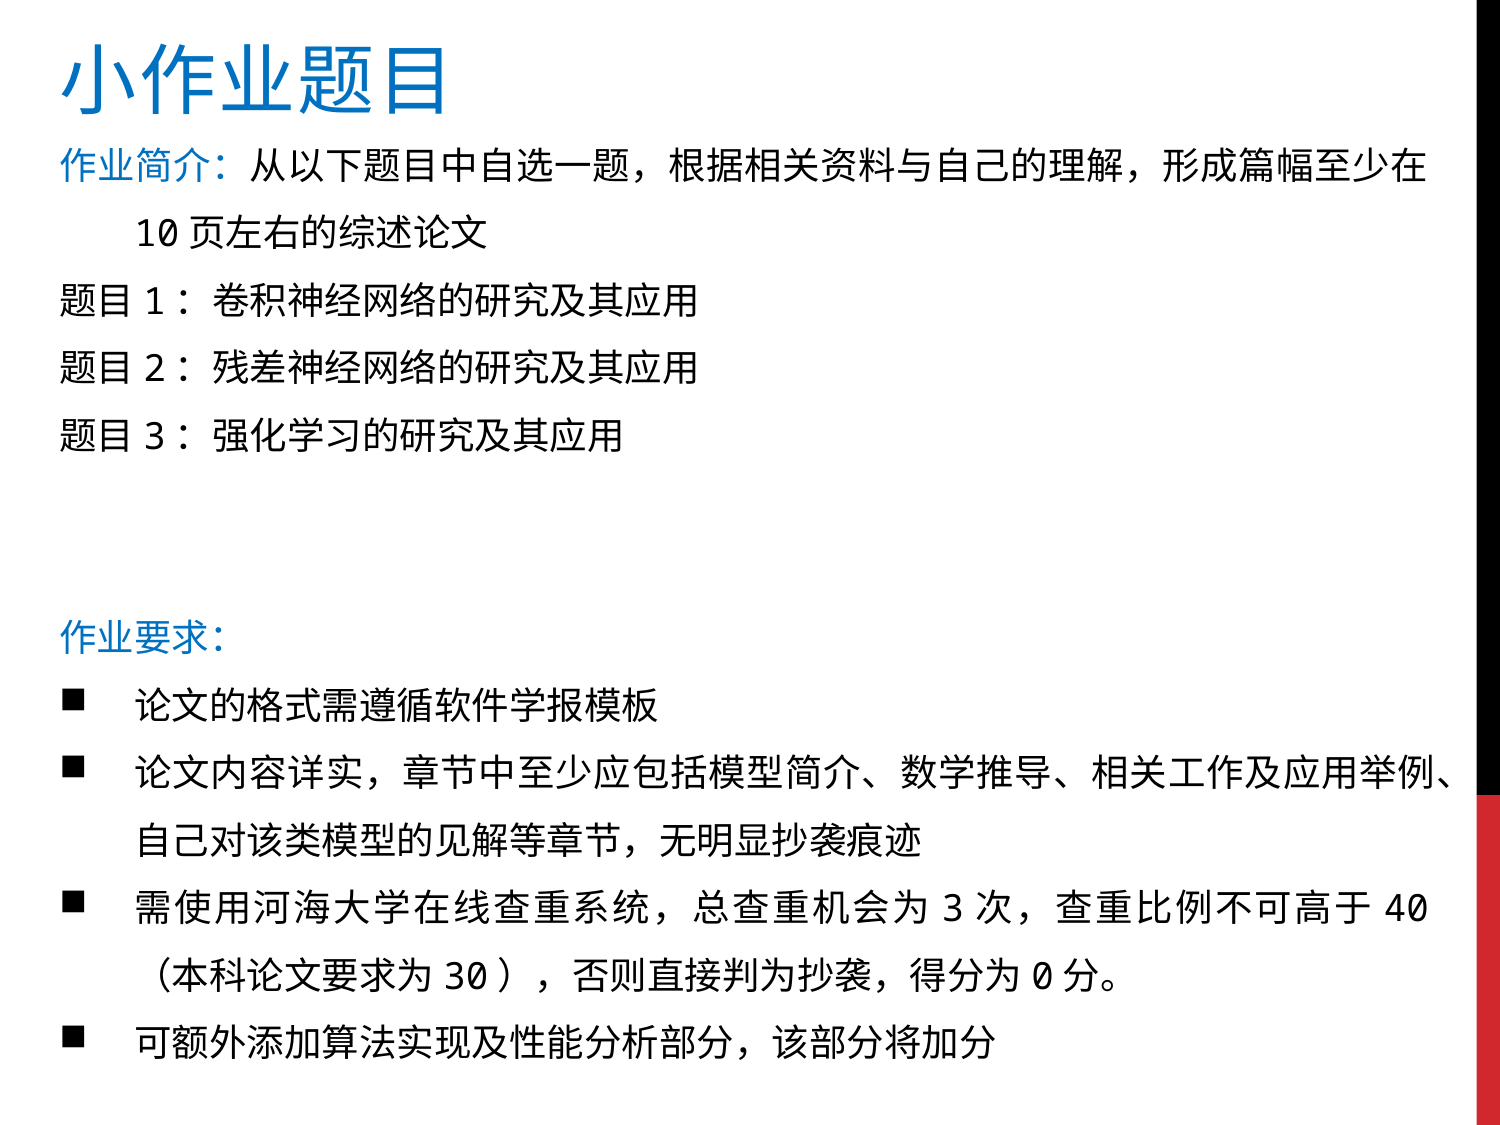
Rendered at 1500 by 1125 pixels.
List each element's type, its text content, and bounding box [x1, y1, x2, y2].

text_box 作业简介：从以下题目中自选一题，根据相关资料与自己的理解，形成篇幅至少在10页左右的综述论文 题目1：卷积神经网络的研究及其应用 题目2：残差神经网络的研究及其应用 题目3：强化学习的研究及其应用 作业要求： 论文的格式需遵循软件学报模板 论文内容详实，章节中至少应包括模型简介、数学推导、相关工作及应用举例、自己对该类模型的见解等章节，无明显抄袭痕迹 需使用河海大学在线查重系统，总查重机会为3次，查重比例不可高于40（本科论文要求为30），否则直接判为抄袭，得分为0分。 可额外添加算法实现及性能分析部分，该部分将加分 [44, 111, 1453, 1072]
text_box 小作业题目 [44, 24, 1461, 200]
